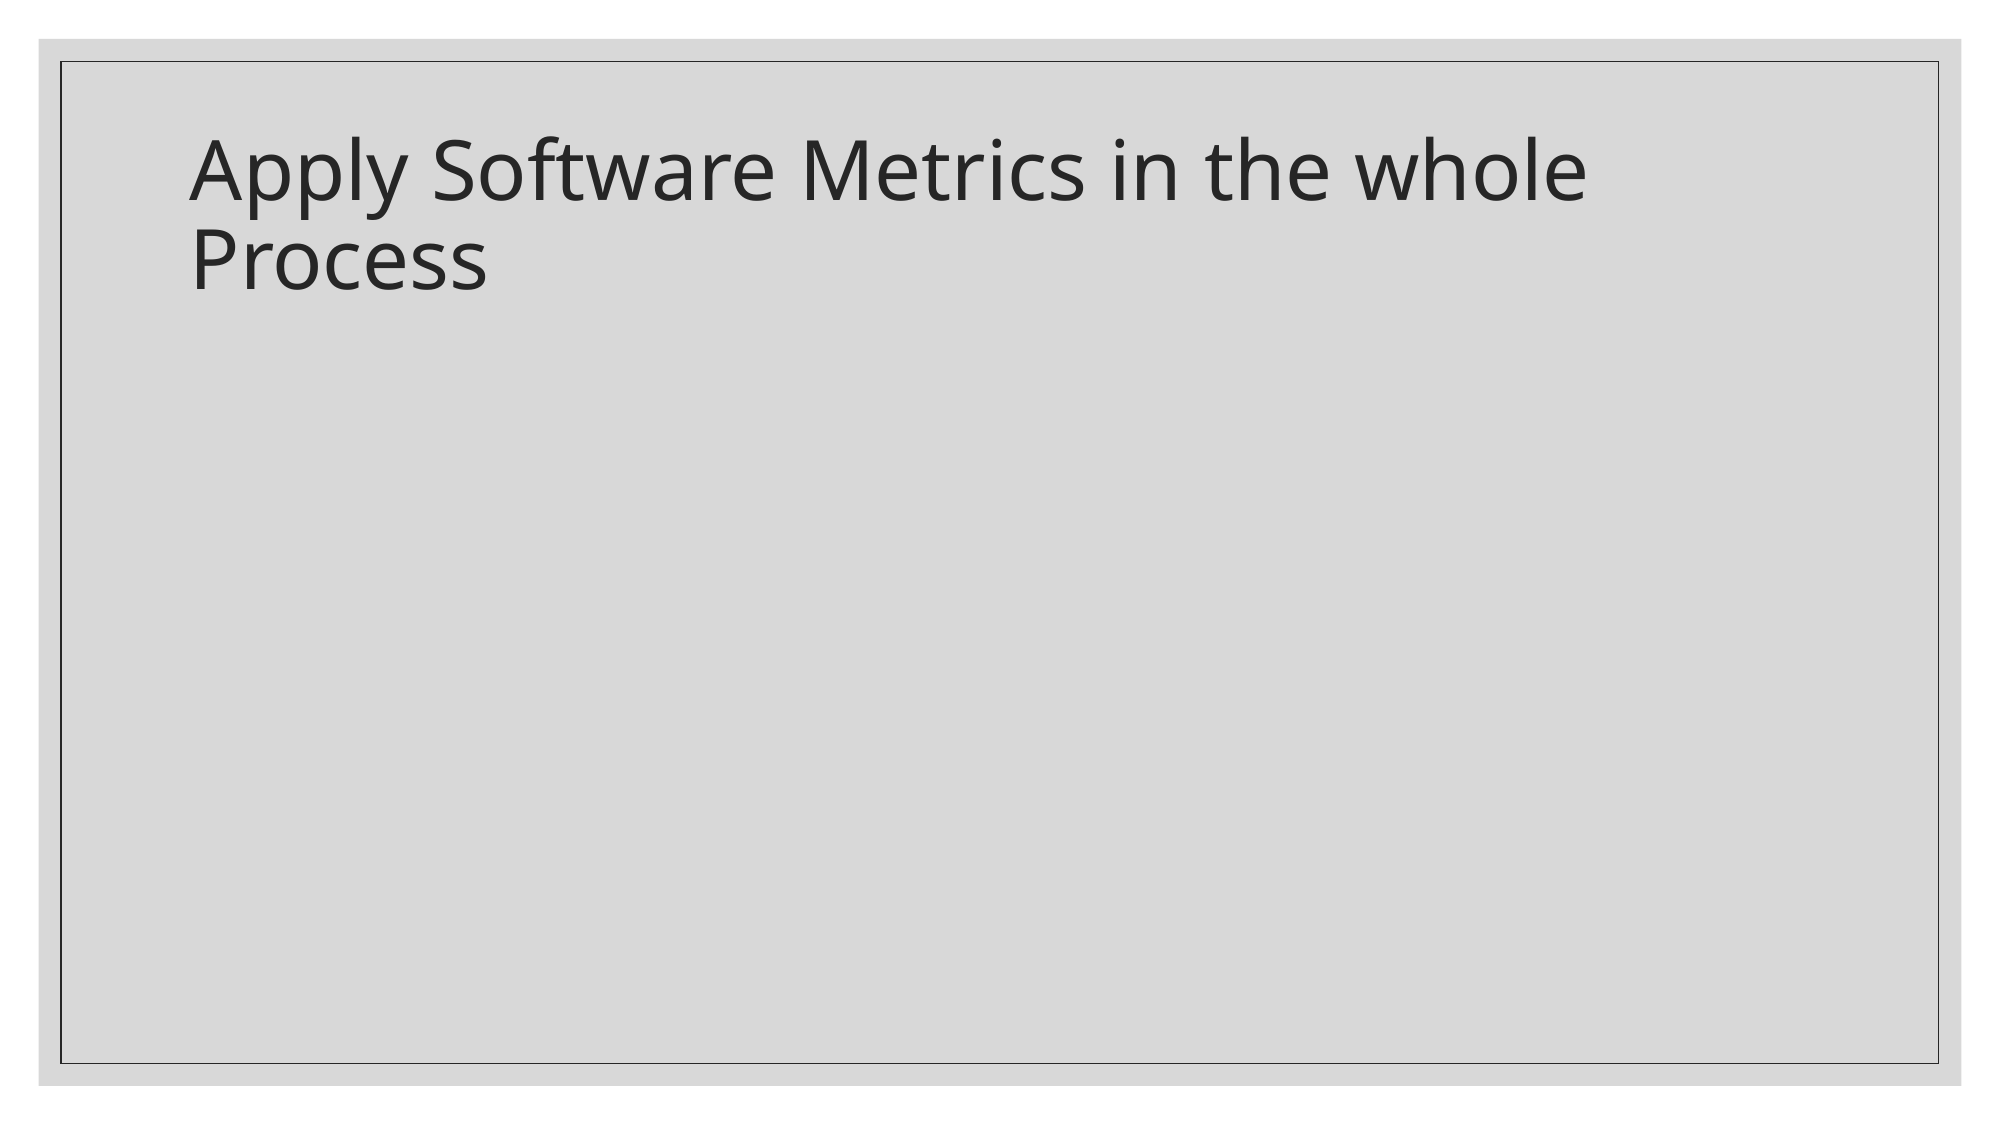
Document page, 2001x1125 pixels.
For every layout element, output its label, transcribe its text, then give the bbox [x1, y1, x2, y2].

title Apply Software Metrics in the whole Process [174, 105, 1825, 331]
